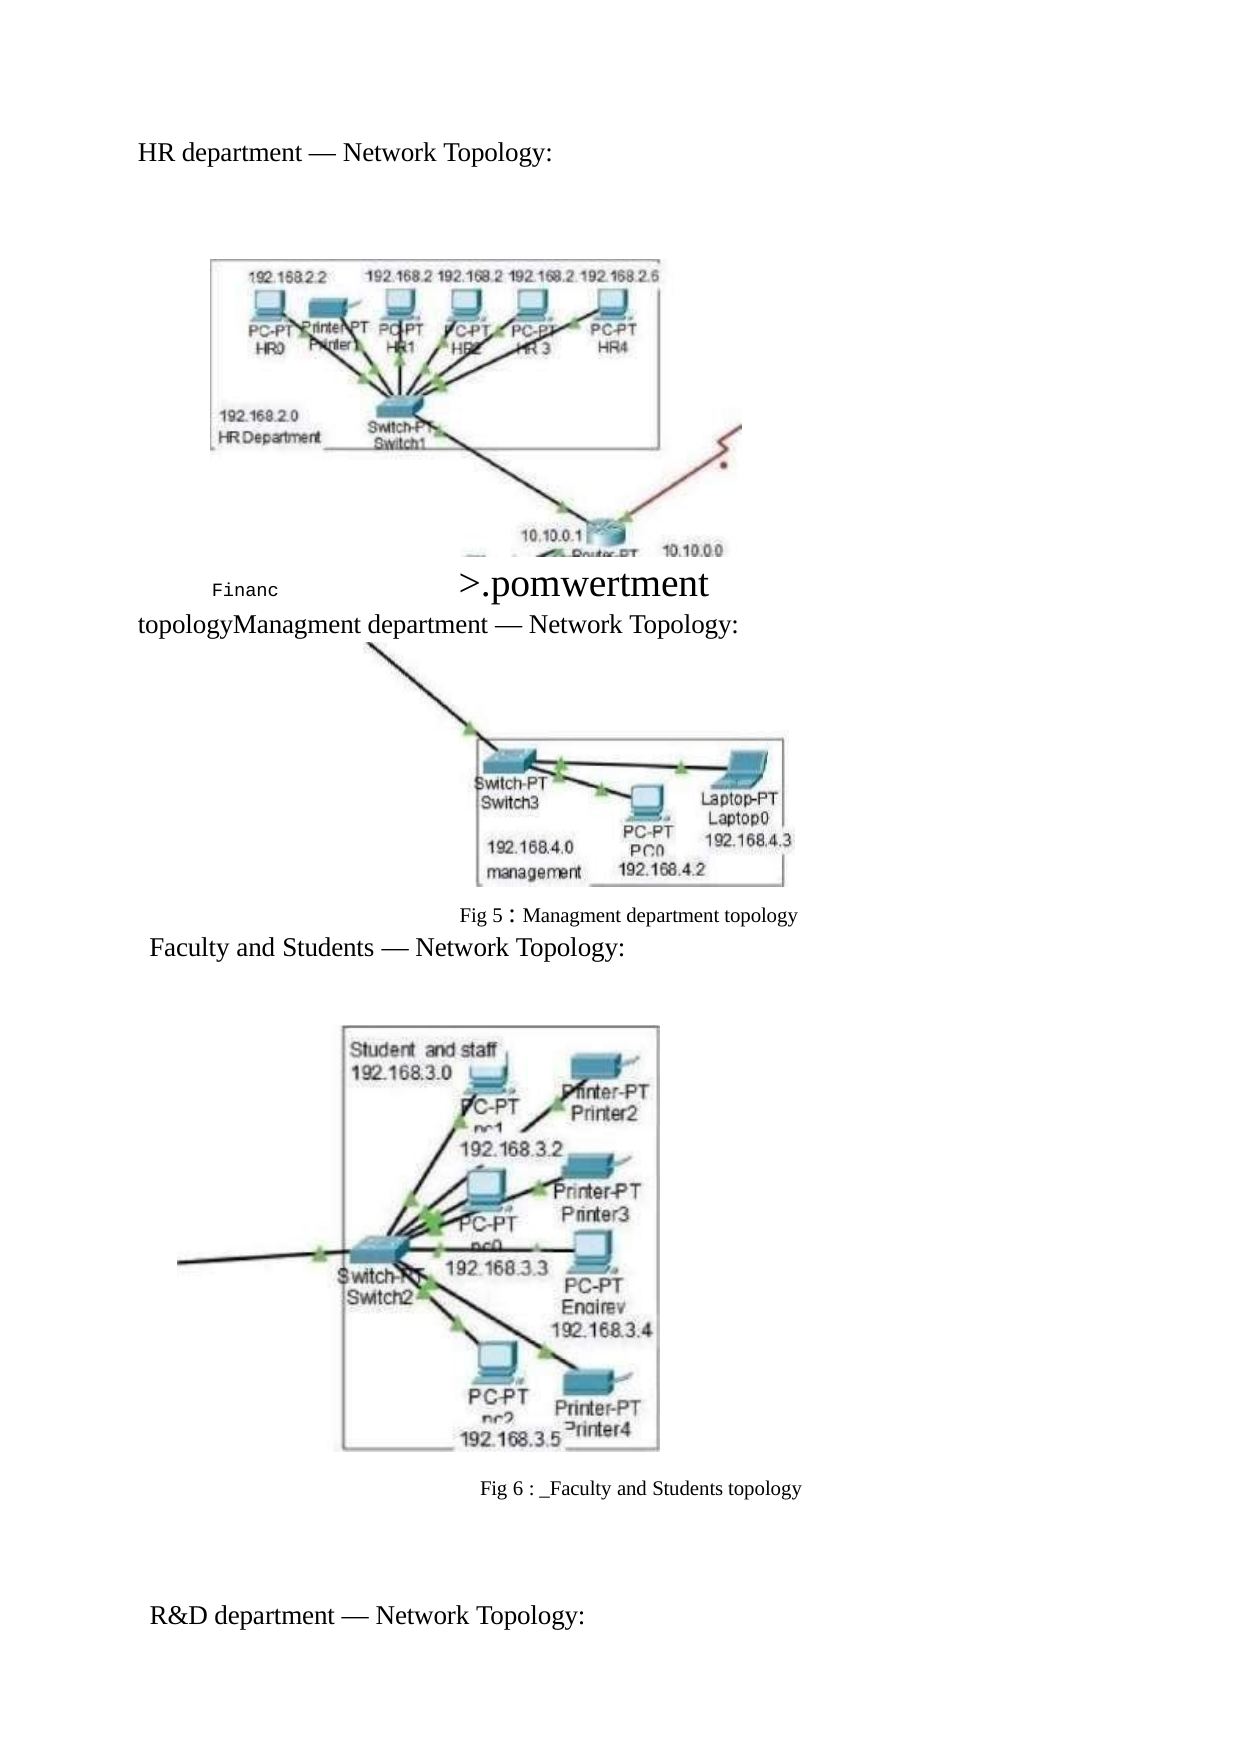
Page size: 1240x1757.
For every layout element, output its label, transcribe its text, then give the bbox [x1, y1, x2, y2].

text_box Financ [209, 575, 282, 600]
picture [177, 1025, 660, 1452]
text_box >.pomwertment [456, 566, 713, 604]
text_box R&D department — Network Topology: [147, 1595, 594, 1630]
text_box HR department — Network Topology: [135, 131, 562, 167]
text_box Fig 5 : Managment department topology Faculty and Students — Network Topology: [147, 893, 802, 962]
picture [210, 259, 742, 558]
picture [363, 641, 795, 888]
text_box topologyManagment department — Network Topology: [135, 604, 750, 640]
text_box Fig 6 : _Faculty and Students topology [477, 1472, 806, 1500]
